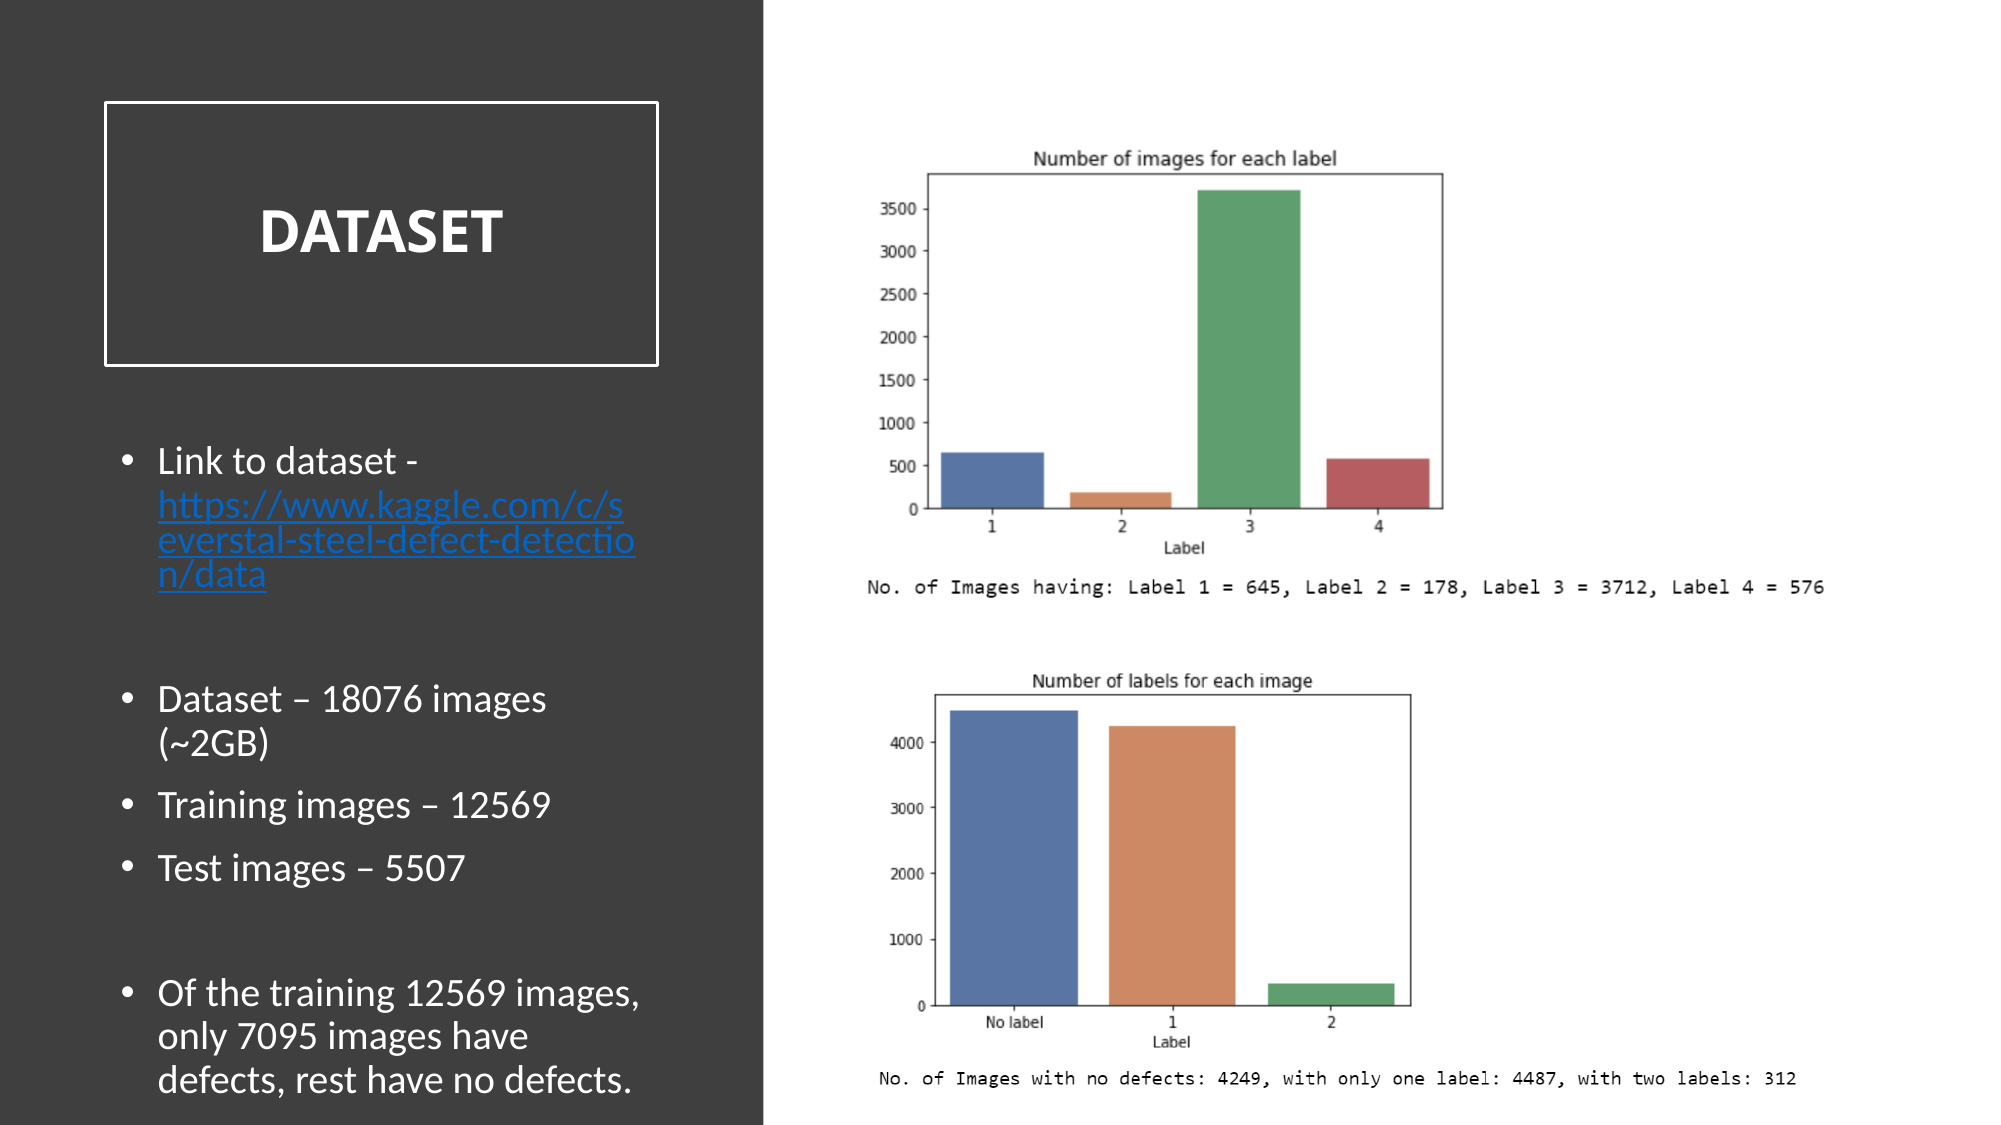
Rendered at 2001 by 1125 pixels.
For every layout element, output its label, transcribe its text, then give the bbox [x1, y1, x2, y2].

picture [868, 656, 1820, 1103]
text_box [0, 0, 764, 1125]
list Link to dataset - https://www.kaggle.com/c/severstal-steel-defect-detection/data Dataset – 18076 images (~2GB) Training images – 12569 Test images – 5507 Of the training 12569 images, only 7095 images have defects, rest have no defects. [105, 432, 658, 1050]
picture [851, 123, 1837, 608]
title DATASET [105, 102, 658, 366]
